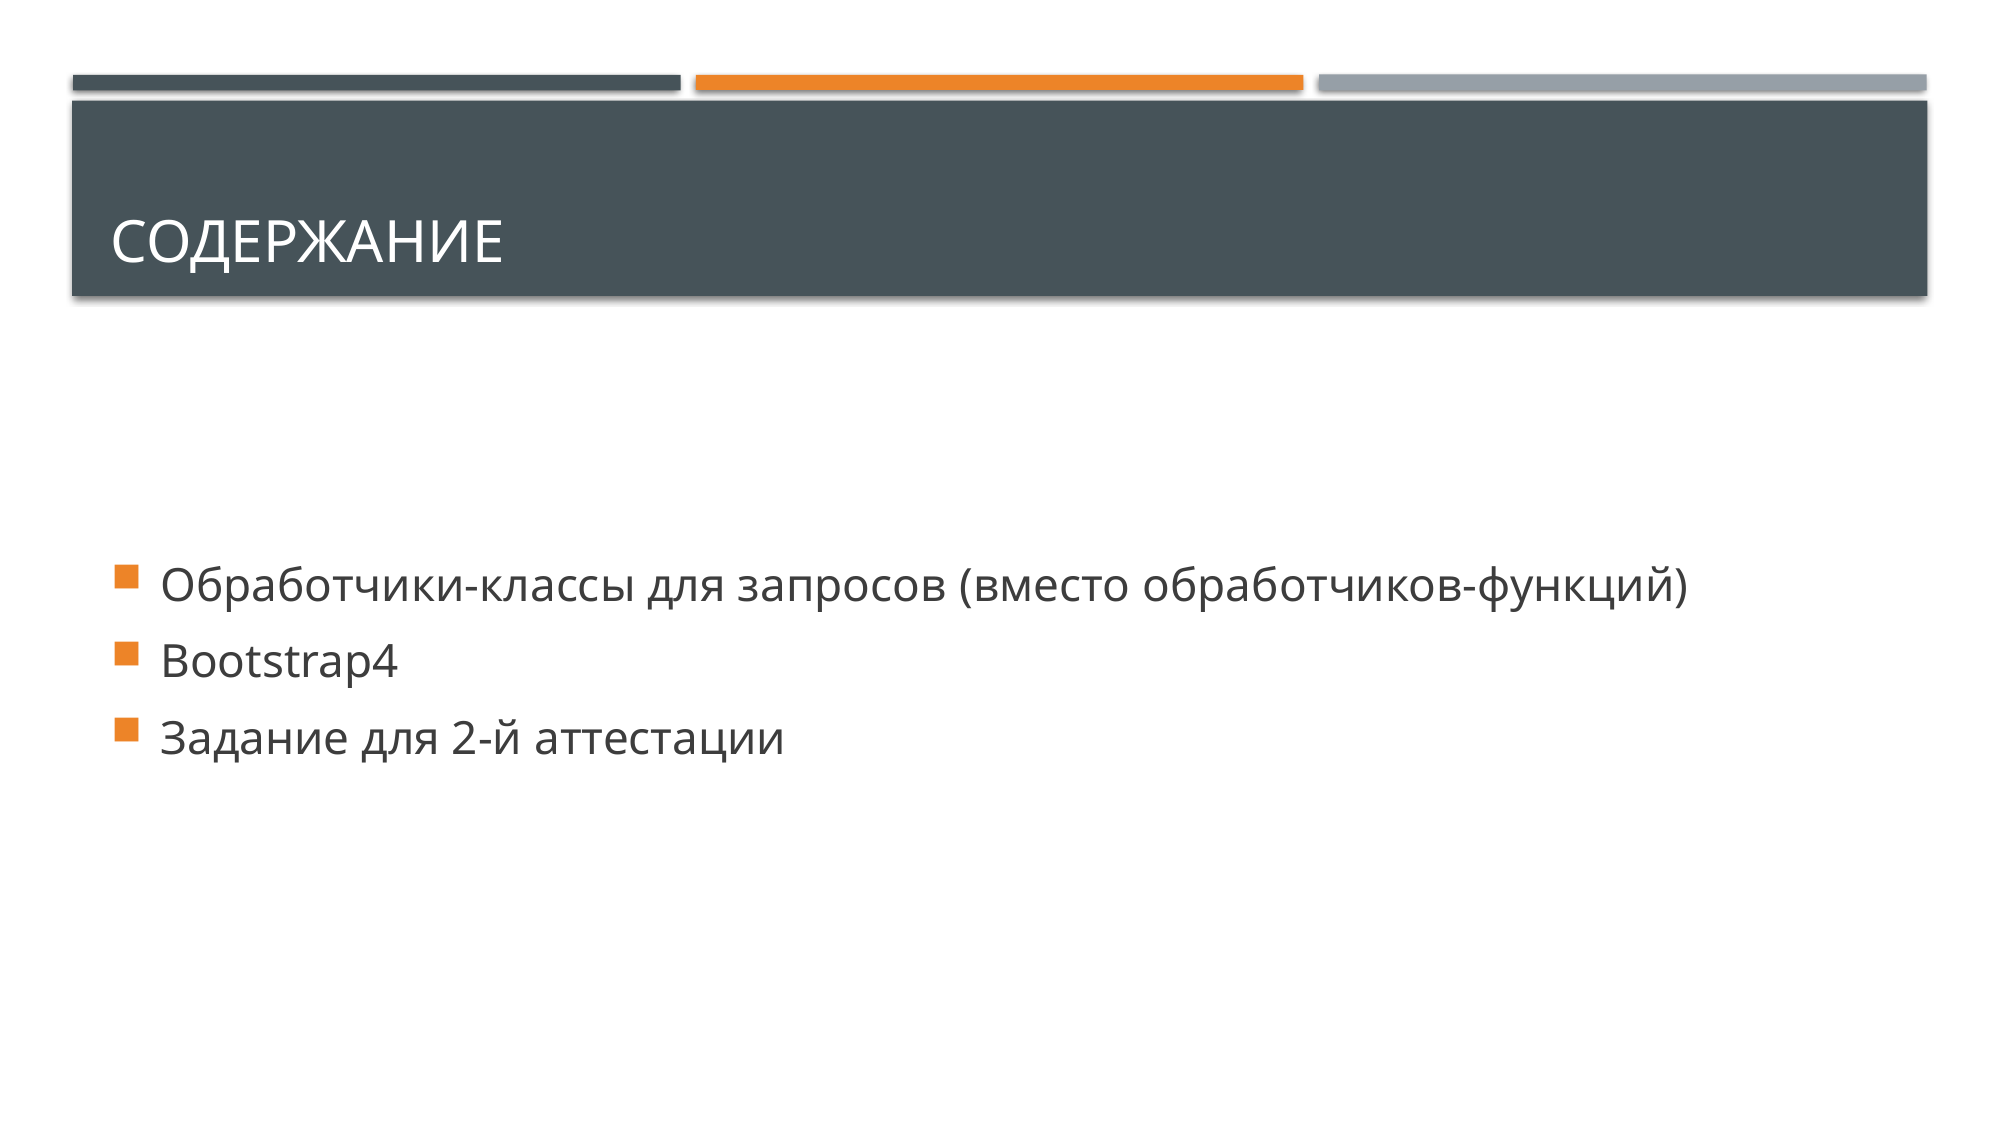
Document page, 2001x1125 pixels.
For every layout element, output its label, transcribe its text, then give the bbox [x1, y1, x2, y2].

list Обработчики-классы для запросов (вместо обработчиков-функций) Bootstrap4 Задание для 2-й аттестации [95, 357, 1905, 962]
title Содержание [95, 115, 1905, 282]
